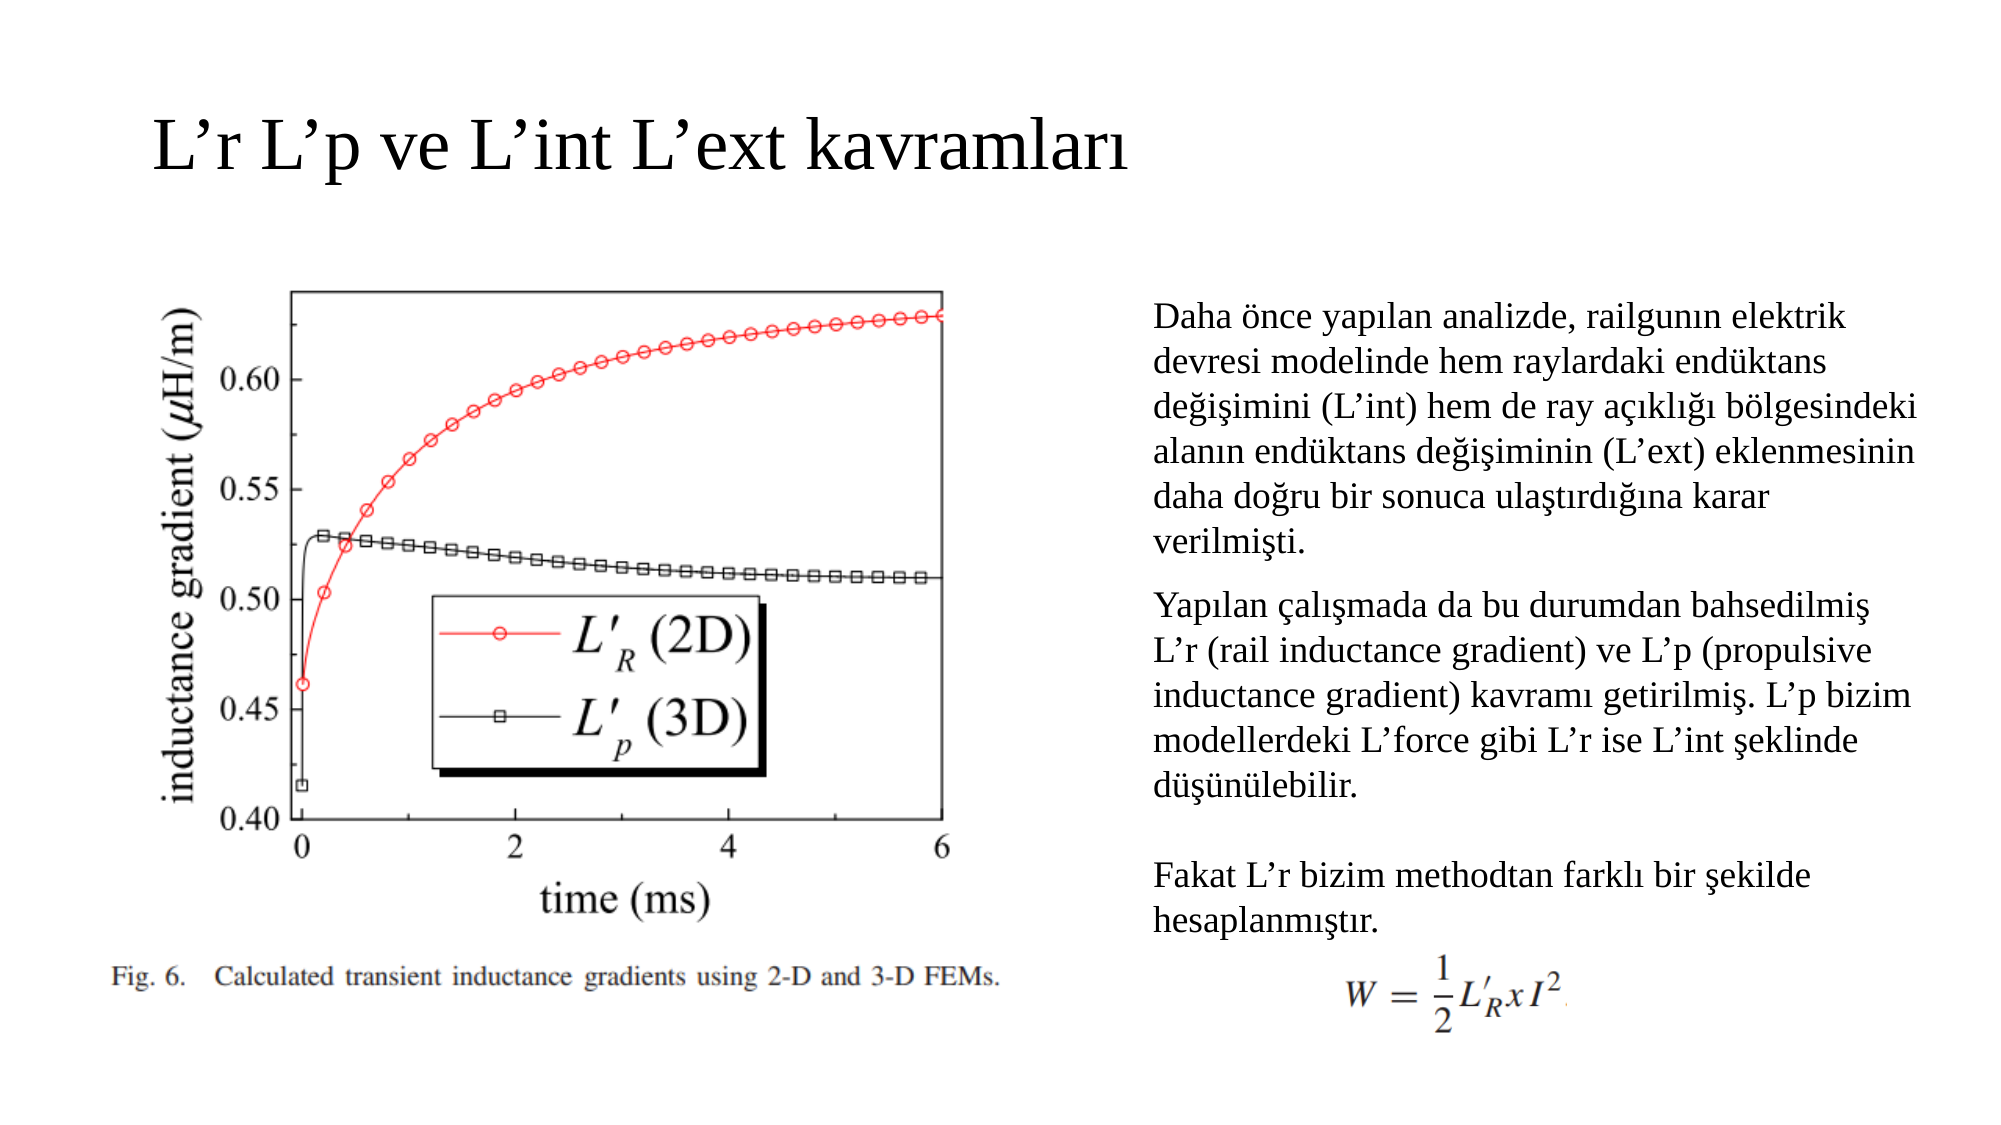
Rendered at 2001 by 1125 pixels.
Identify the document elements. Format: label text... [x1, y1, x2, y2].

picture [1331, 951, 1567, 1048]
text_box Daha önce yapılan analizde, railgunın elektrik devresi modelinde hem raylardaki endüktans değişimini (L’int) hem de ray açıklığı bölgesindeki alanın endüktans değişiminin (L’ext) eklenmesinin daha doğru bir sonuca ulaştırdığına karar verilmişti. [1138, 283, 1947, 568]
picture [108, 216, 1036, 1026]
title L’r L’p ve L’int L’ext kavramları [137, 36, 1863, 255]
text_box Yapılan çalışmada da bu durumdan bahsedilmiş L’r (rail inductance gradient) ve L’p (propulsive inductance gradient) kavramı getirilmiş. L’p bizim modellerdeki L’force gibi L’r ise L’int şeklinde düşünülebilir. Fakat L’r bizim methodtan farklı bir şekilde hesaplanmıştır. [1138, 572, 1947, 948]
